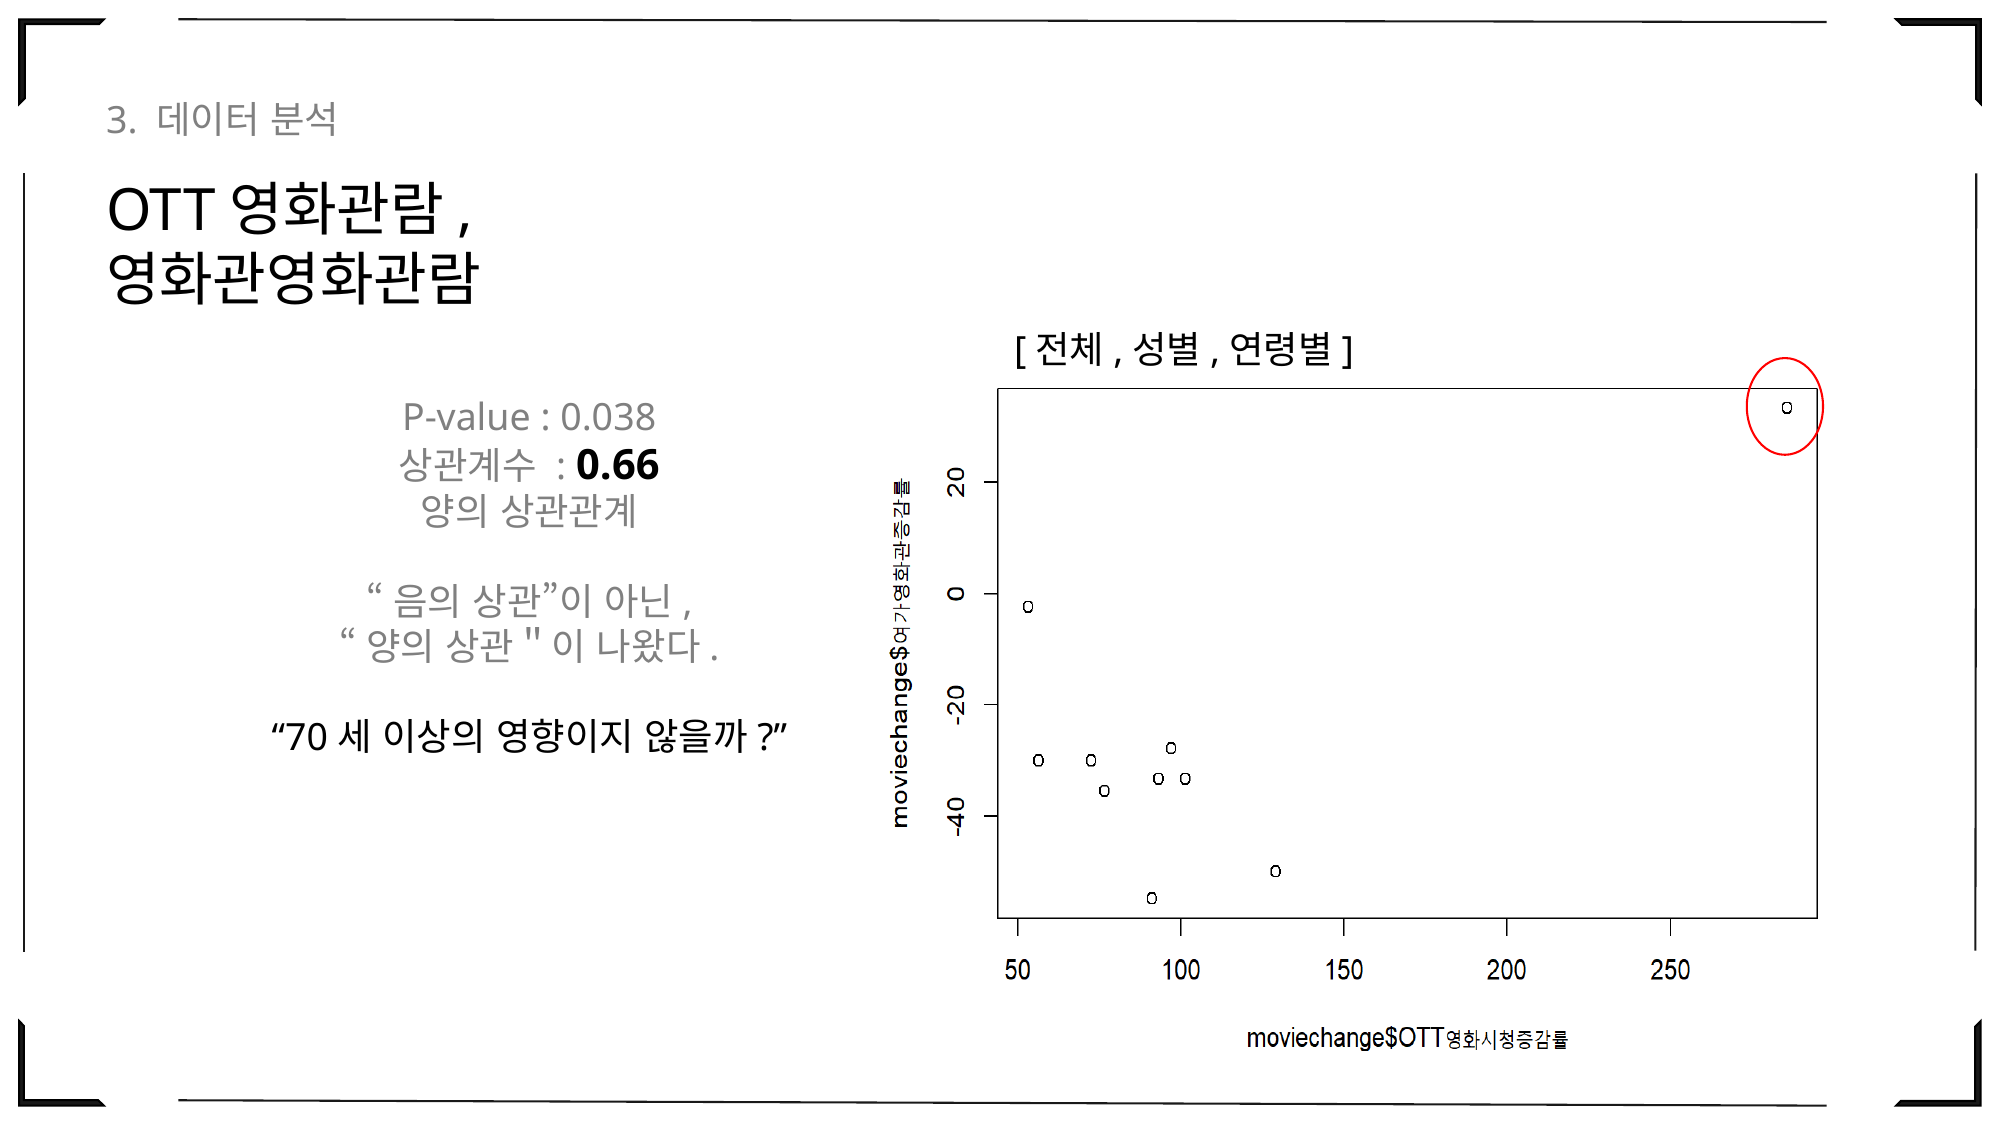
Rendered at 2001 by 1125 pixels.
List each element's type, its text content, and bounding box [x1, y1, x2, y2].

picture [881, 385, 1824, 1051]
text_box 3. 데이터 분석 [91, 88, 398, 149]
text_box OTT영화관람, 영화관영화관람 [91, 164, 551, 320]
text_box [전체,성별,연령별] [999, 318, 1823, 379]
text_box [1749, 357, 1821, 385]
text_box P-value : 0.038 상관계수 : 0.66 양의 상관관계 “음의 상관”이 아닌, “양의 상관＂이 나왔다. “70세 이상의 영향이지 않을까?” [176, 385, 881, 766]
